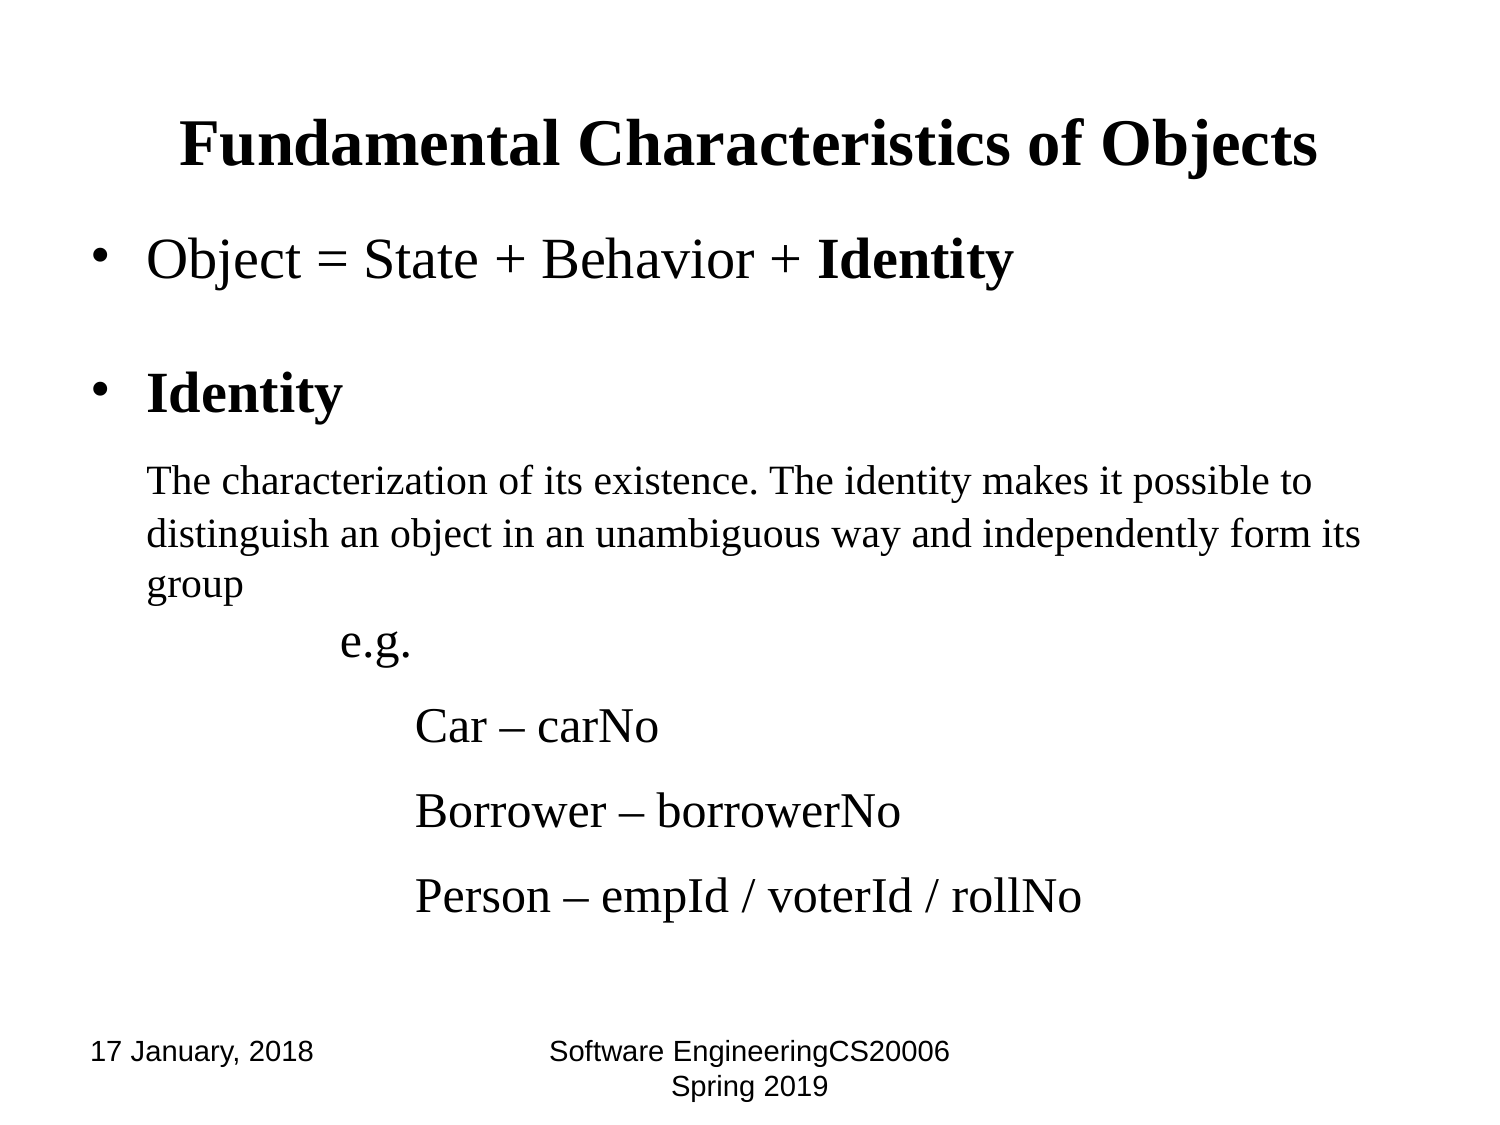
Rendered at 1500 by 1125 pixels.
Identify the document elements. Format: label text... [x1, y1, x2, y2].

title Fundamental Characteristics of Objects [75, 45, 1425, 212]
list Object = State + Behavior + Identity Identity The characterization of its existence. The identity makes it possible to distinguish an object in an unambiguous way and independently form its group [75, 212, 1425, 913]
footer Software EngineeringCS20006 Spring 2019 [512, 1024, 988, 1103]
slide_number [75, 1024, 425, 1103]
text_box e.g. Car – carNo Borrower – borrowerNo Person – empId / voterId / rollNo [324, 599, 1113, 945]
